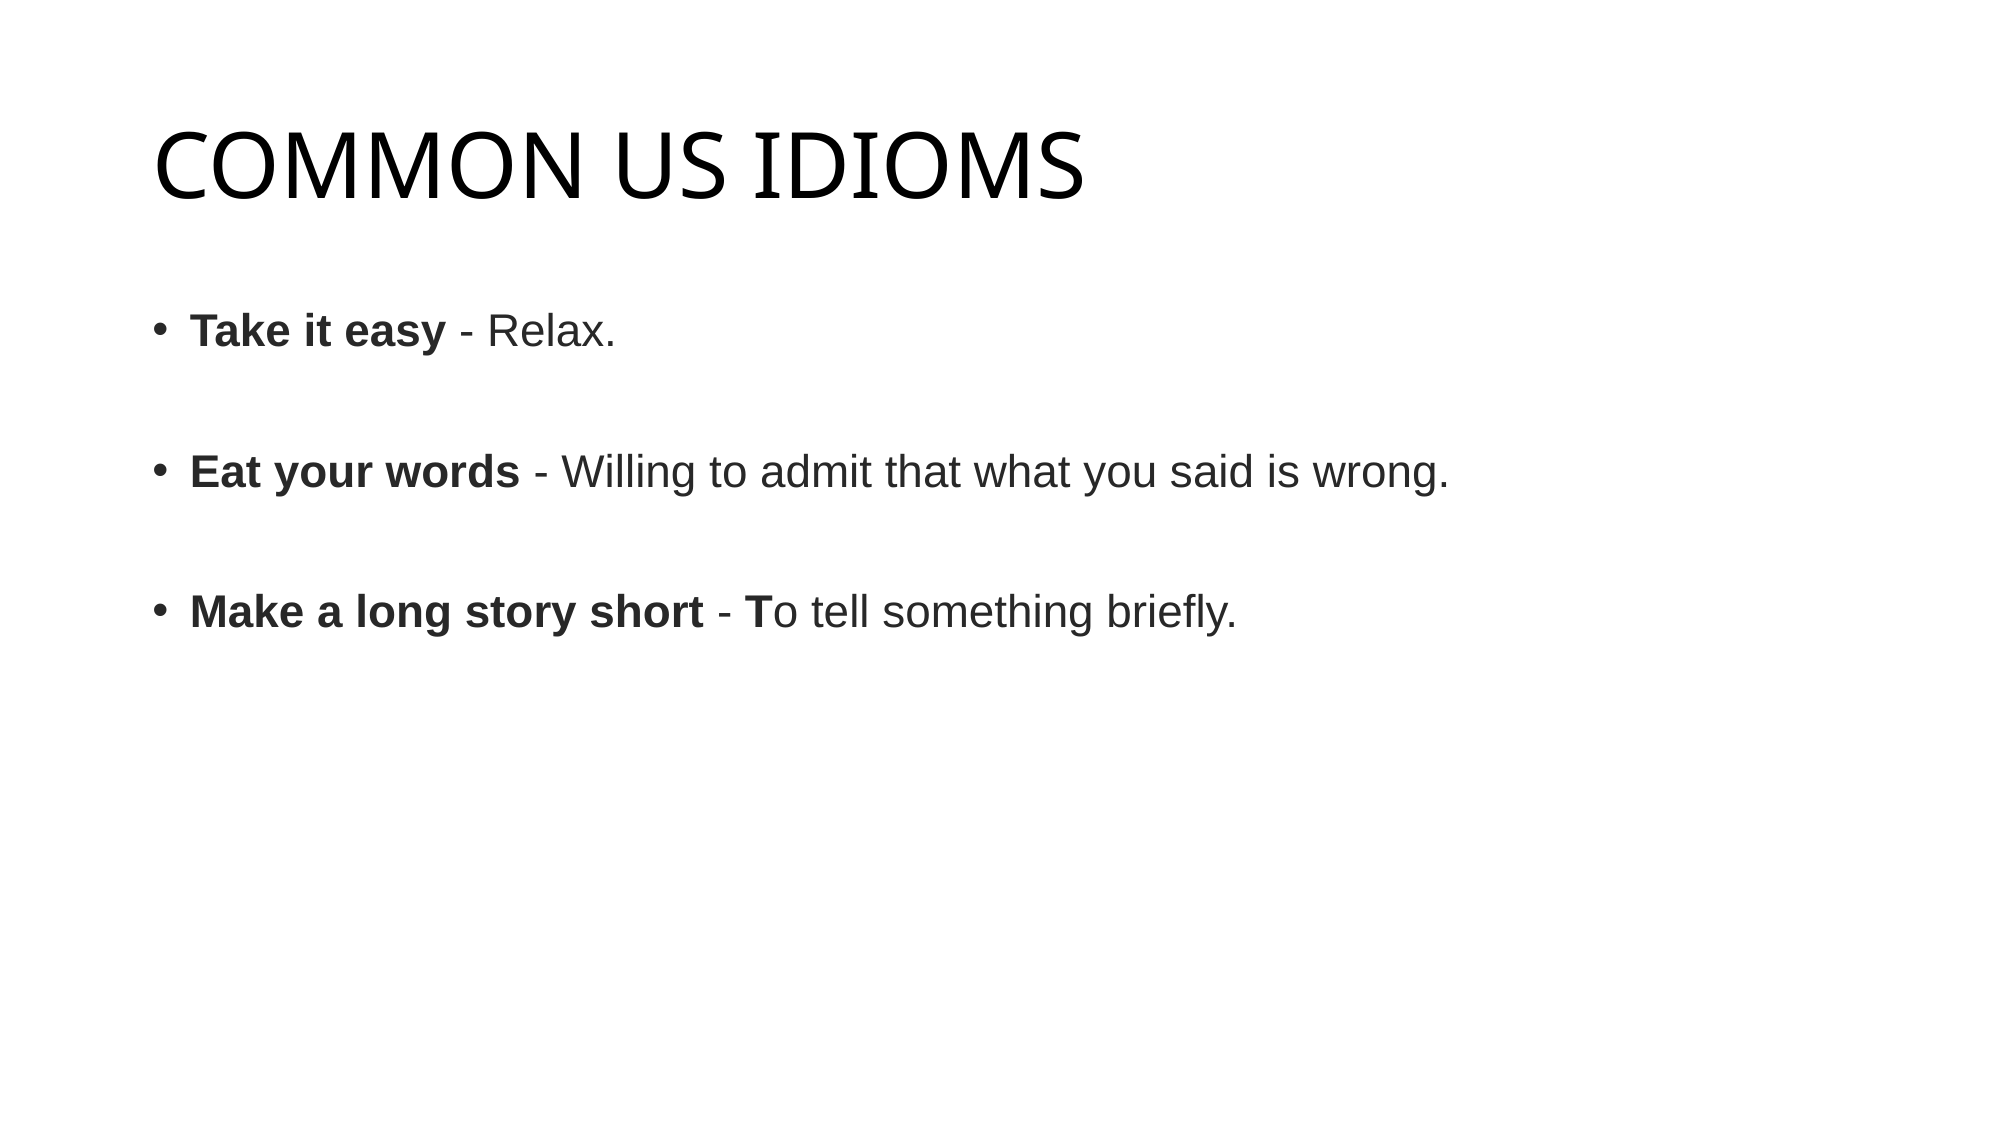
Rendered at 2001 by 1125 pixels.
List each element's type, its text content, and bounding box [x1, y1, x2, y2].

list Take it easy - Relax. Eat your words - Willing to admit that what you said is wrong. Make a long story short - To tell something briefly. [137, 299, 1863, 1014]
title COMMON US IDIOMS [137, 59, 1863, 278]
